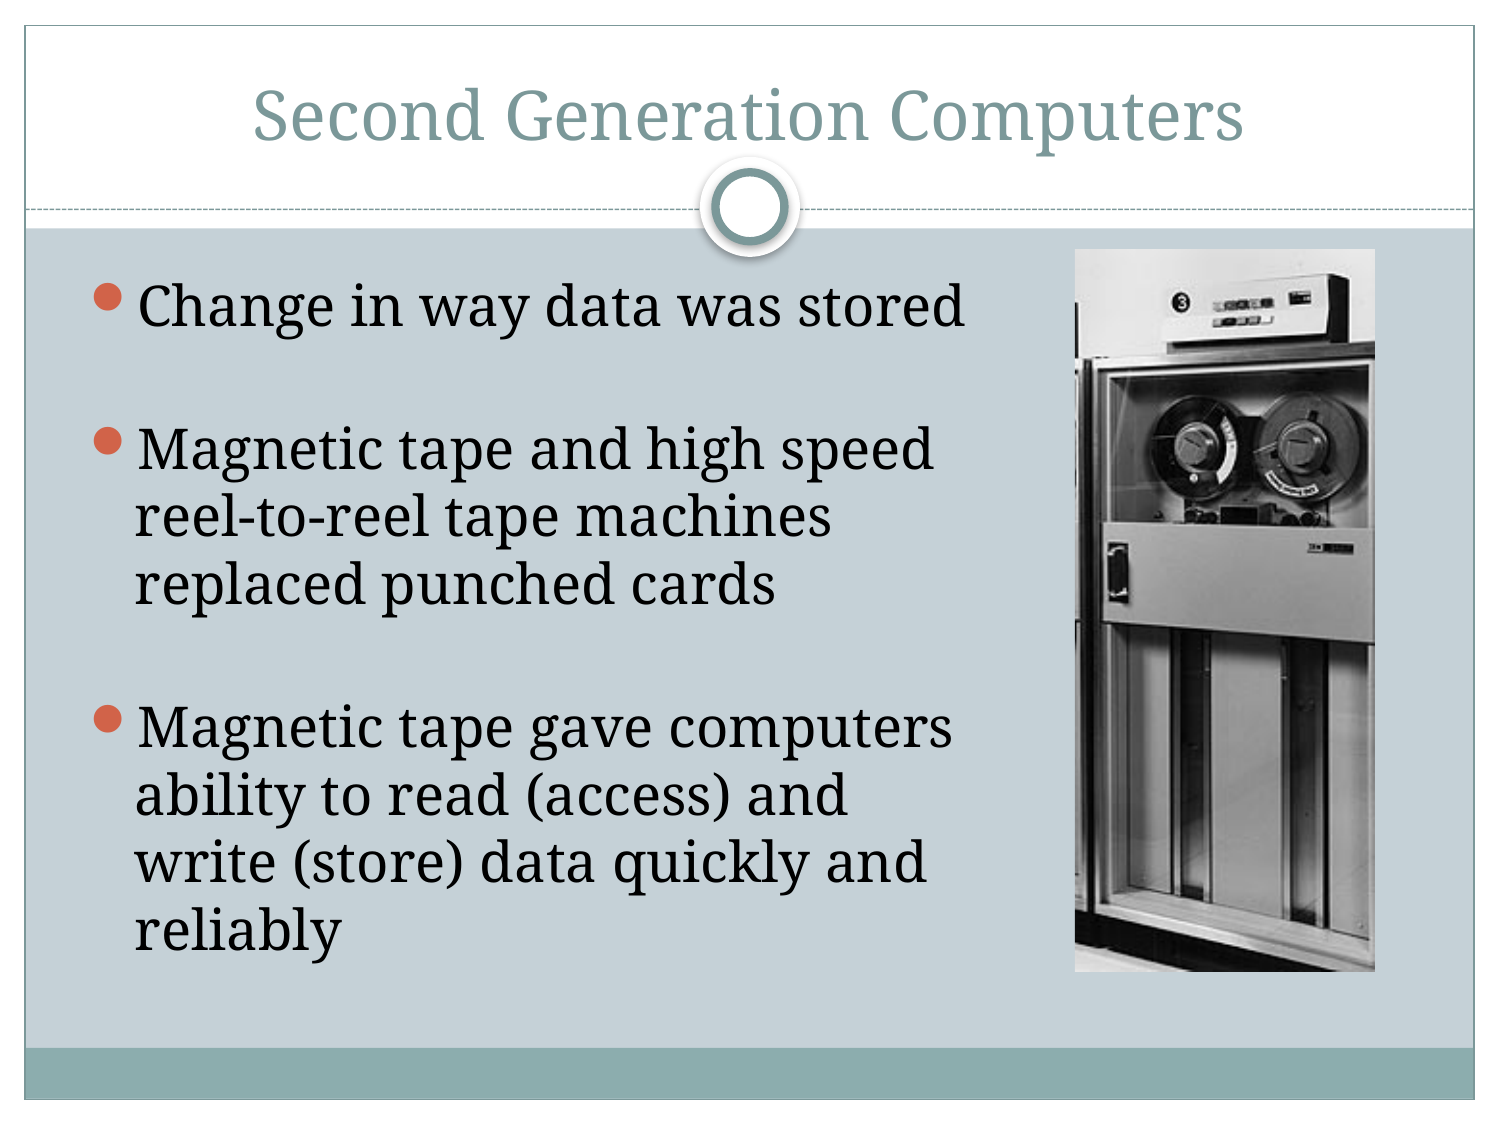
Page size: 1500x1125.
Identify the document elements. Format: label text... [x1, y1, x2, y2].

title Second Generation Computers [49, 37, 1450, 162]
picture [1074, 249, 1376, 972]
list Change in way data was stored Magnetic tape and high speed reel-to-reel tape machines replaced punched cards Magnetic tape gave computers ability to read (access) and write (store) data quickly and reliably [75, 262, 1000, 1005]
